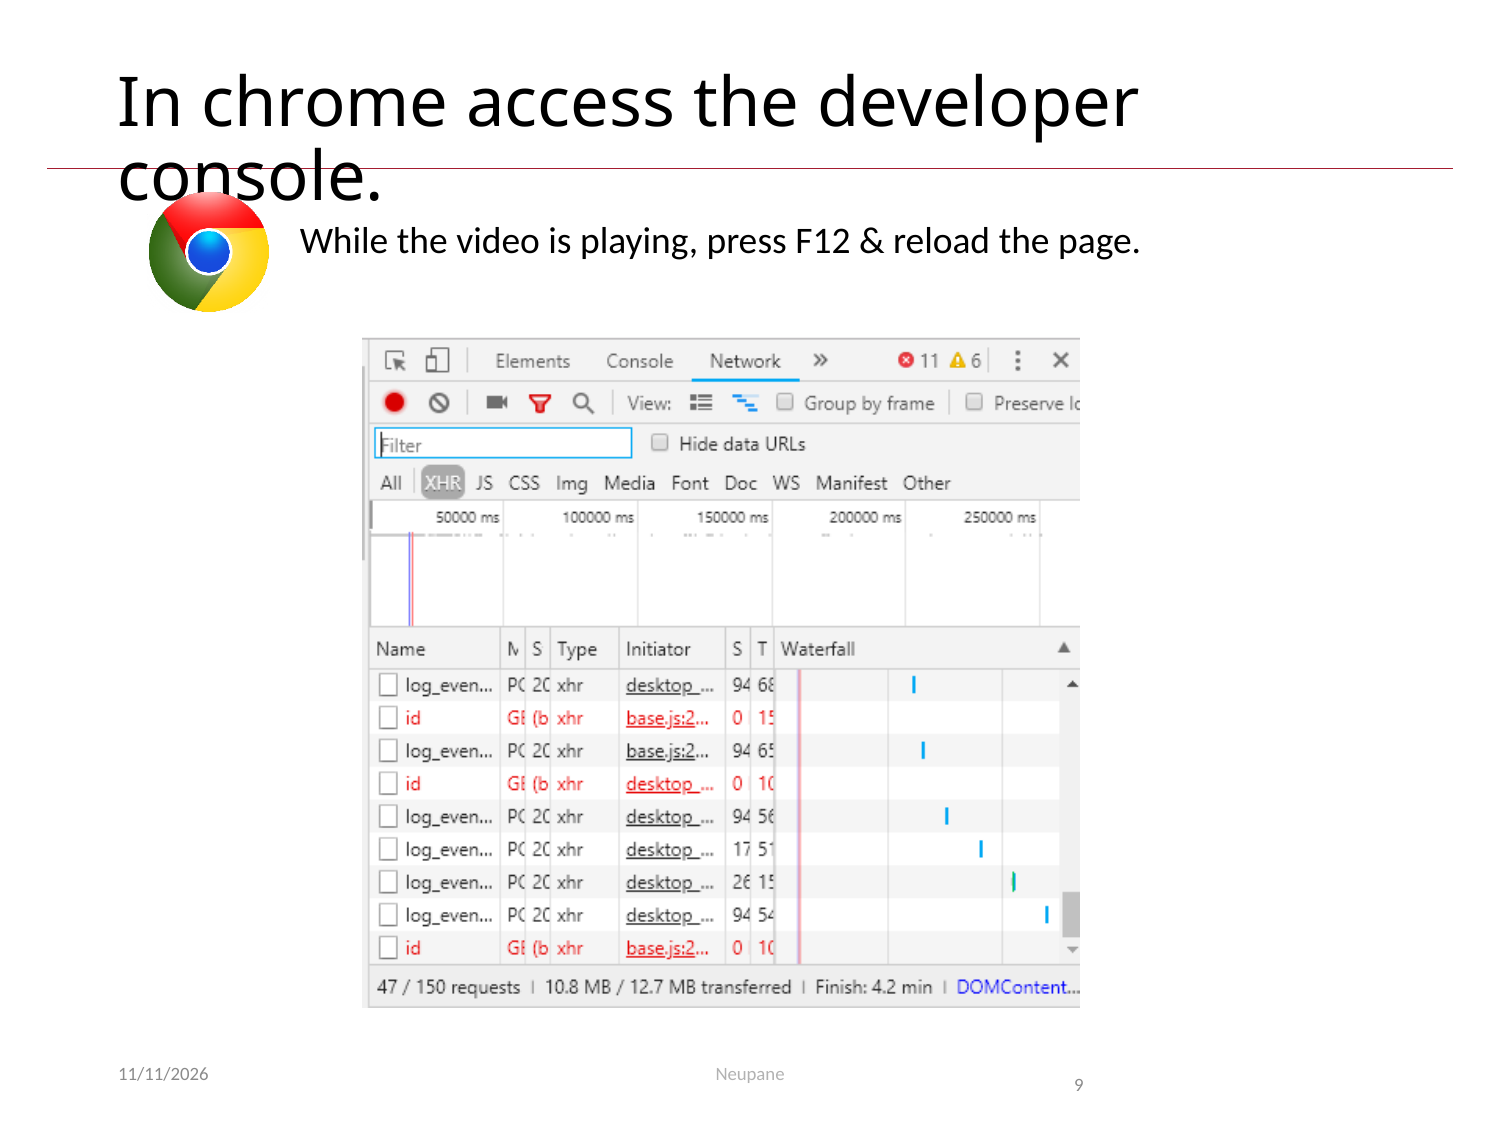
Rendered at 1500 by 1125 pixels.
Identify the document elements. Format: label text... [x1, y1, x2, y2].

picture [146, 190, 270, 313]
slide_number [103, 1042, 441, 1103]
title In chrome access the developer console. [103, 59, 1397, 157]
slide_number 9 [1059, 1042, 1200, 1103]
footer Neupane [496, 1042, 1004, 1103]
text_box While the video is playing, press F12 & reload the page. [285, 208, 1158, 268]
picture [362, 332, 1080, 1008]
